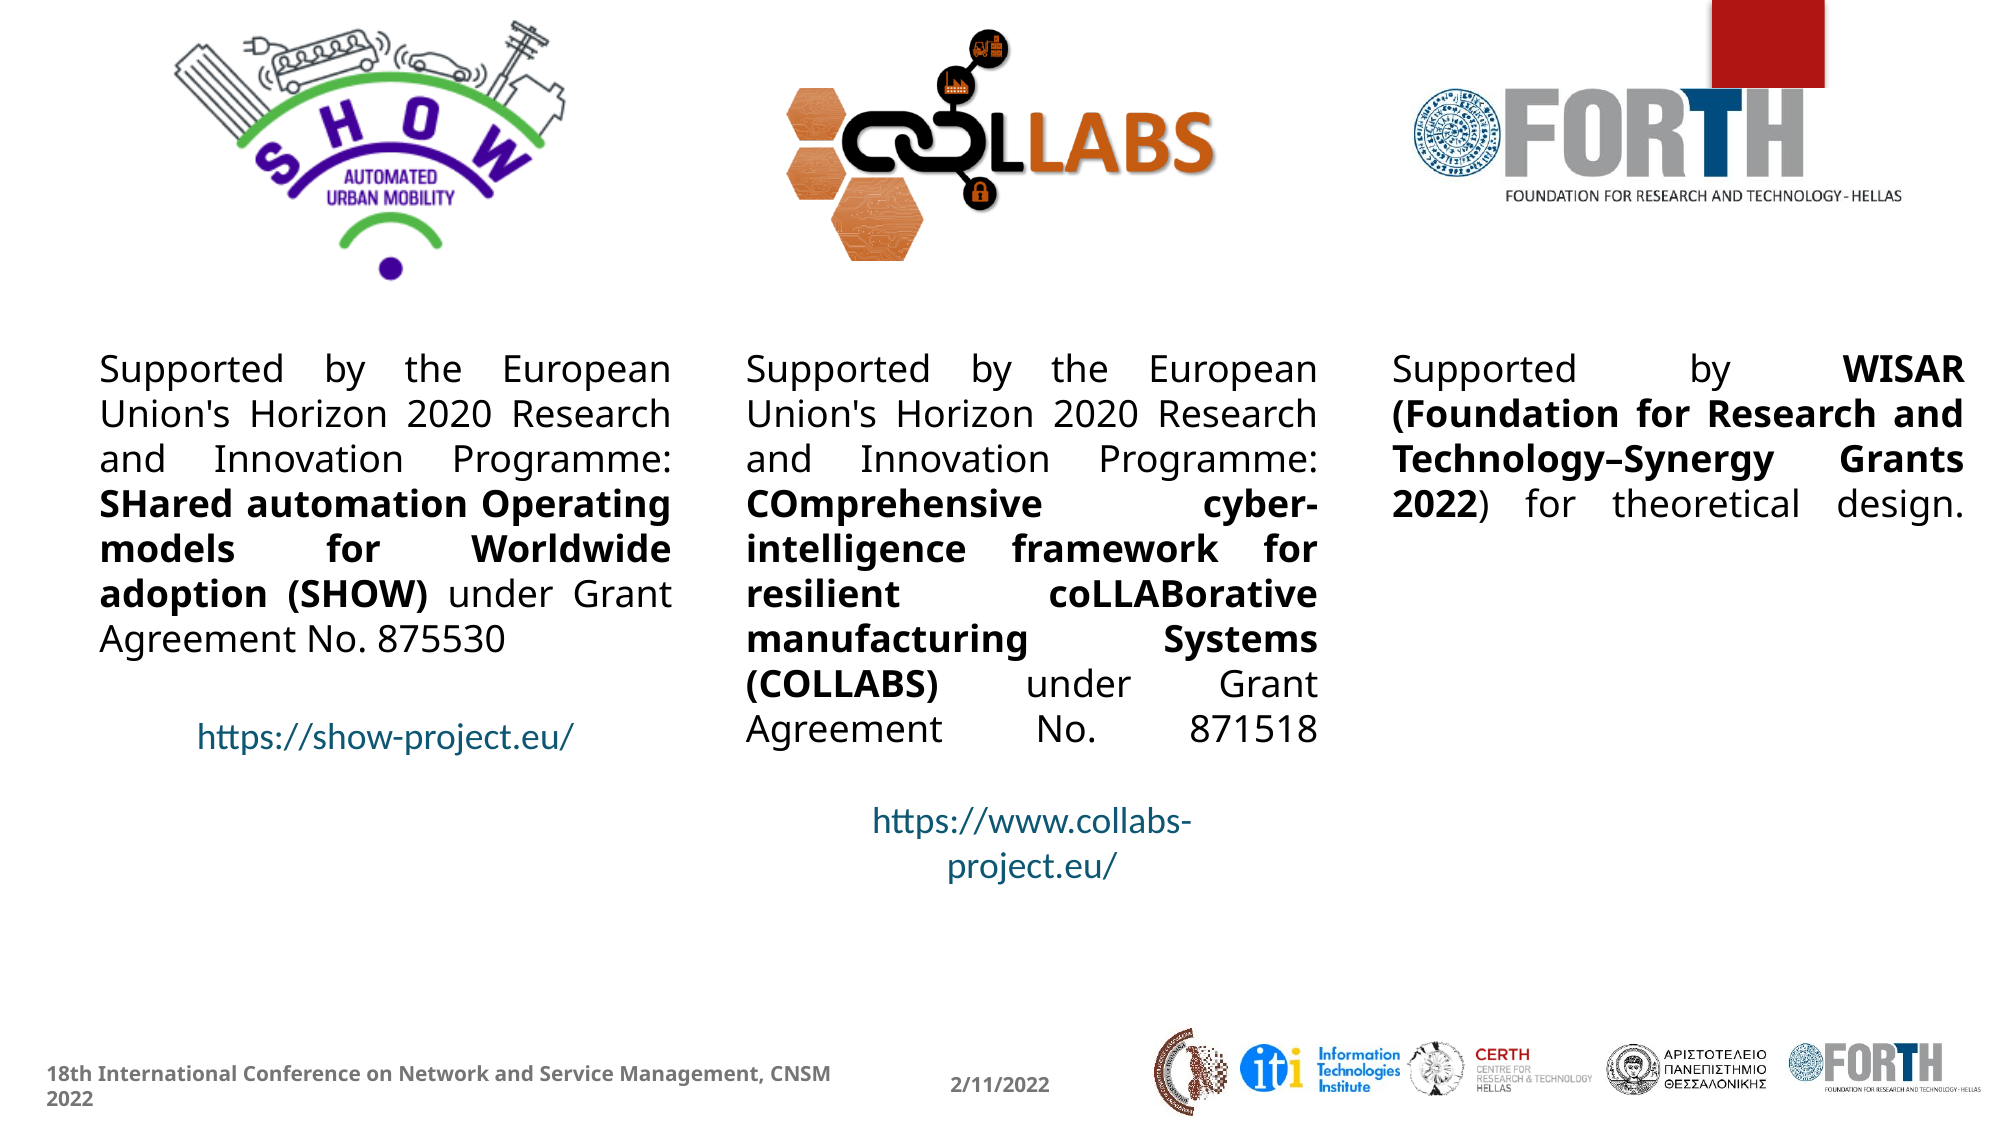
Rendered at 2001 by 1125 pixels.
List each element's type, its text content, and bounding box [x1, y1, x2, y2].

slide_number 2 [1698, 48, 1836, 86]
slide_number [918, 1058, 1082, 1109]
text_box https://show-project.eu/ [153, 704, 618, 765]
text_box Supported by WISAR (Foundation for Research and Technology–Synergy Grants 2022) for theoretical design. [1377, 337, 1980, 583]
text_box https://www.collabs-project.eu/ [799, 788, 1265, 894]
picture [140, 0, 632, 305]
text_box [1154, 1025, 1981, 1116]
text_box Supported by the European Union's Horizon 2020 Research and Innovation Programme: COmprehensive cyber-intelligence framework for resilient coLLABorative manufacturing Systems (COLLABS) under Grant Agreement No. 871518 [730, 337, 1334, 808]
footer 18th International Conference on Network and Service Management, CNSM 2022 [31, 1060, 883, 1112]
picture [1411, 88, 1904, 202]
picture [786, 27, 1278, 261]
text_box Supported by the European Union's Horizon 2020 Research and Innovation Programme: SHared automation Operating models for Worldwide adoption (SHOW) under Grant Agreement No. 875530 [84, 337, 687, 668]
